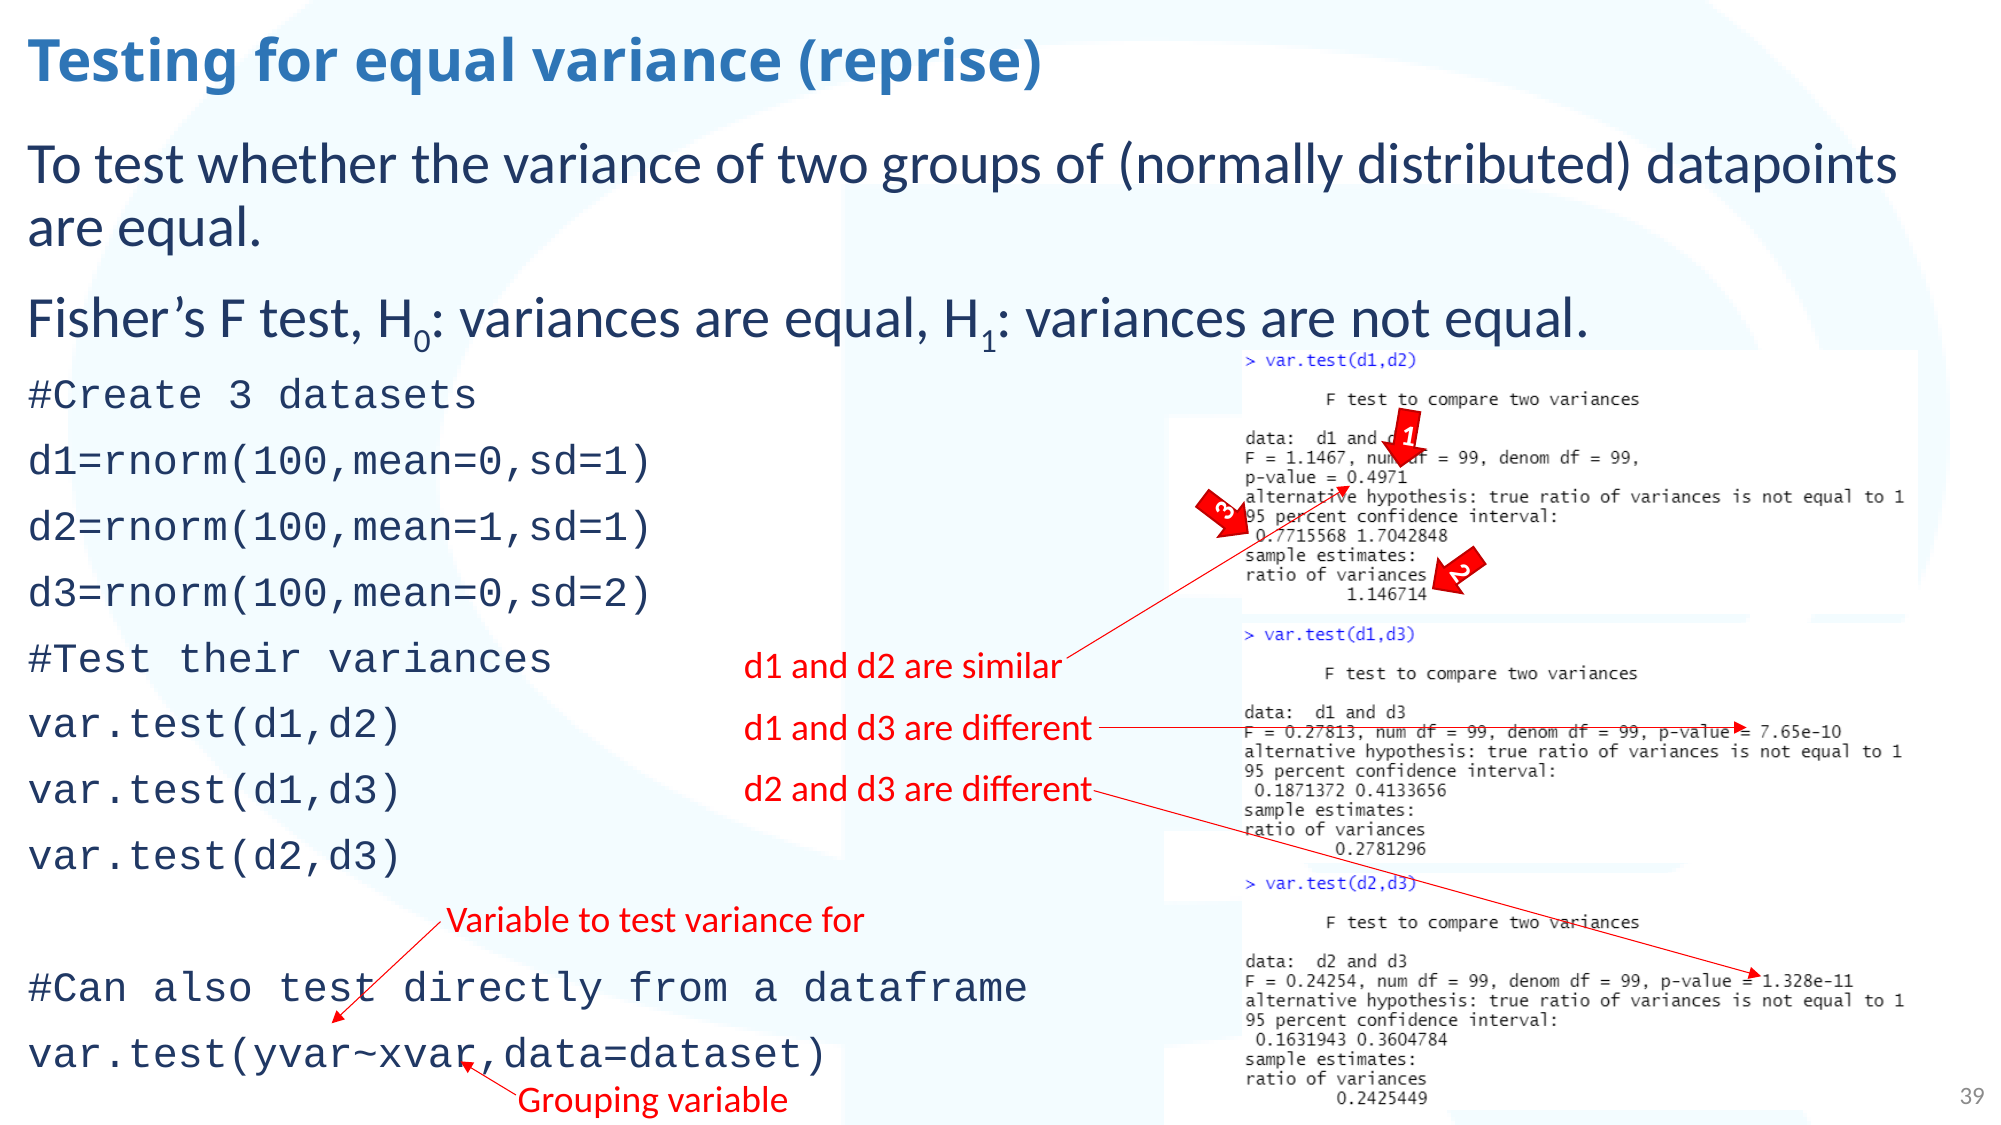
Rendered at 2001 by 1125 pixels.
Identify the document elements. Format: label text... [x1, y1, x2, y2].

slide_number 39 [1550, 1065, 2000, 1125]
text_box Variable to test variance for [431, 893, 892, 971]
picture [1242, 623, 1918, 864]
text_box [331, 921, 441, 1024]
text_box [1093, 790, 1762, 977]
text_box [460, 1061, 516, 1095]
text_box d1 and d2 are similar d1 and d3 are different d2 and d3 are different [729, 639, 1190, 717]
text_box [1066, 485, 1350, 659]
list To test whether the variance of two groups of (normally distributed) datapoints are equal. Fisher’s F test, H0: variances are equal, H1: variances are not equal. #Create 3 datasets d1=rnorm(100,mean=0,sd=1) d2=rnorm(100,mean=1,sd=1) d3=rnorm(100,mean=0,sd=2) #Test their variances var.test(d1,d2) var.test(d1,d3) var.test(d2,d3) #Can also test directly from a dataframe var.test(yvar~xvar,data=dataset) [12, 125, 1988, 1123]
text_box Grouping variable [502, 1072, 964, 1125]
picture [1242, 350, 1918, 614]
title Testing for equal variance (reprise) [12, 17, 1988, 108]
picture [1242, 873, 1918, 1110]
